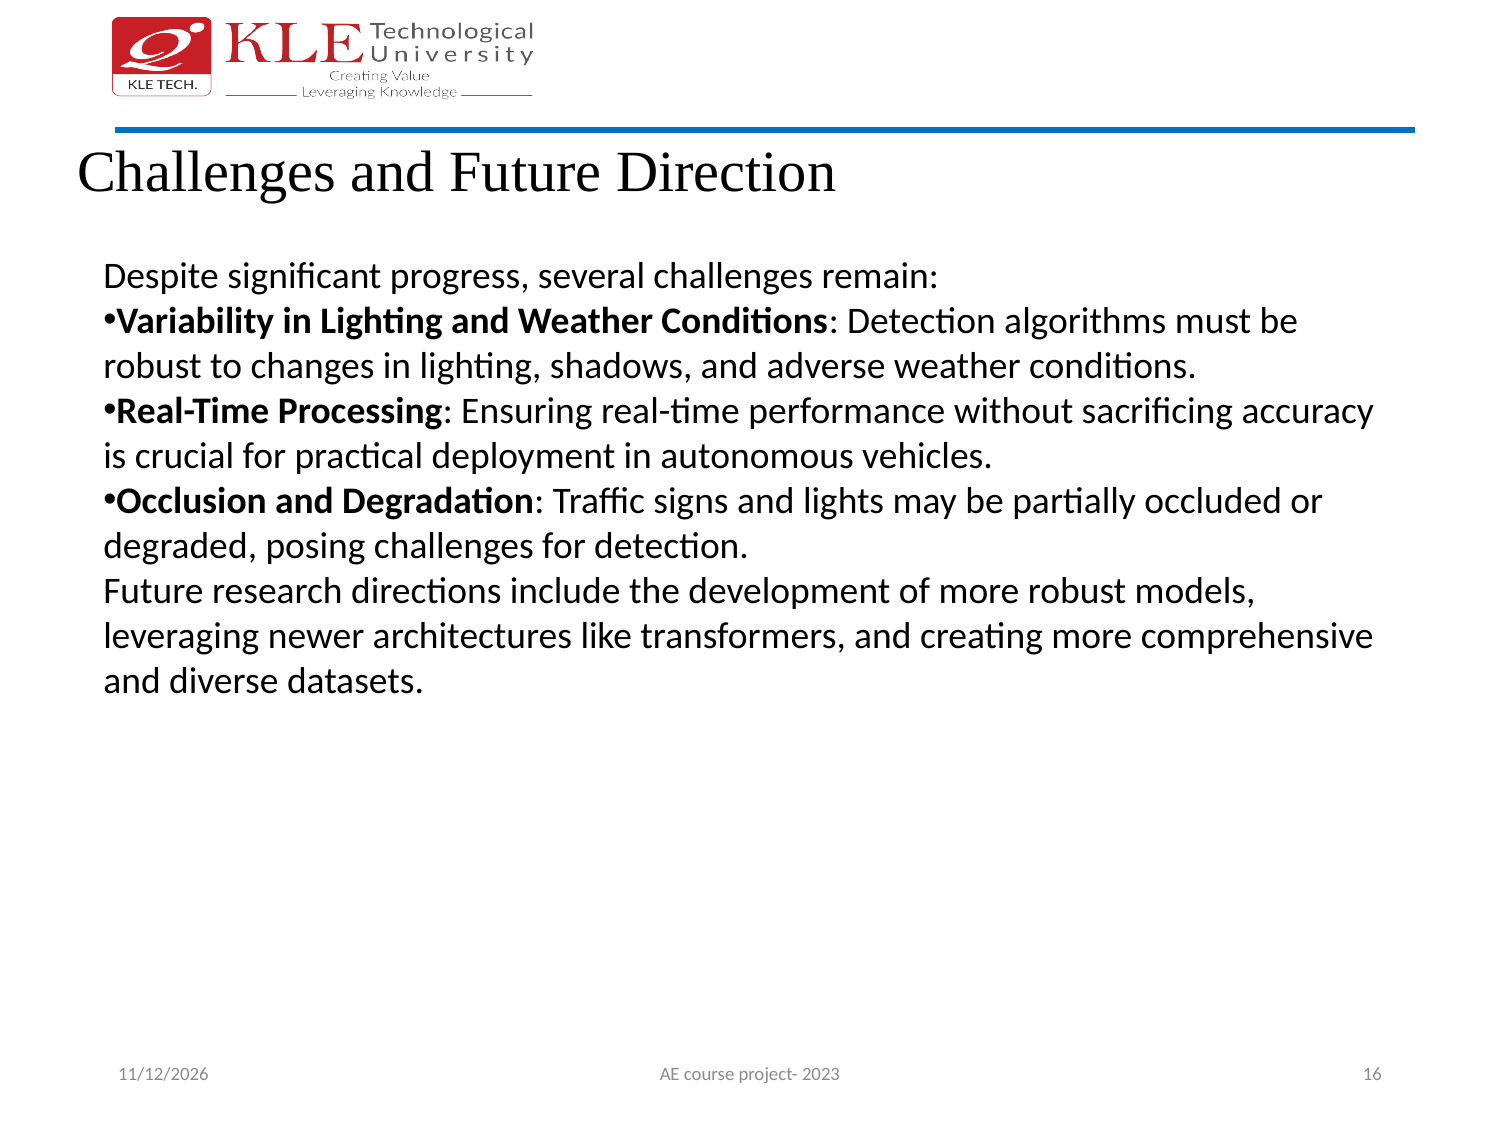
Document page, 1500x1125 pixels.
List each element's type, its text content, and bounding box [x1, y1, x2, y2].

text_box Despite significant progress, several challenges remain: Variability in Lighting and Weather Conditions: Detection algorithms must be robust to changes in lighting, shadows, and adverse weather conditions. Real-Time Processing: Ensuring real-time performance without sacrificing accuracy is crucial for practical deployment in autonomous vehicles. Occlusion and Degradation: Traffic signs and lights may be partially occluded or degraded, posing challenges for detection. Future research directions include the development of more robust models, leveraging newer architectures like transformers, and creating more comprehensive and diverse datasets. [88, 243, 1397, 754]
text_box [62, 12, 1415, 213]
footer AE course project- 2023 [496, 1042, 1004, 1103]
slide_number 16 [1059, 1042, 1397, 1103]
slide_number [103, 1042, 441, 1103]
